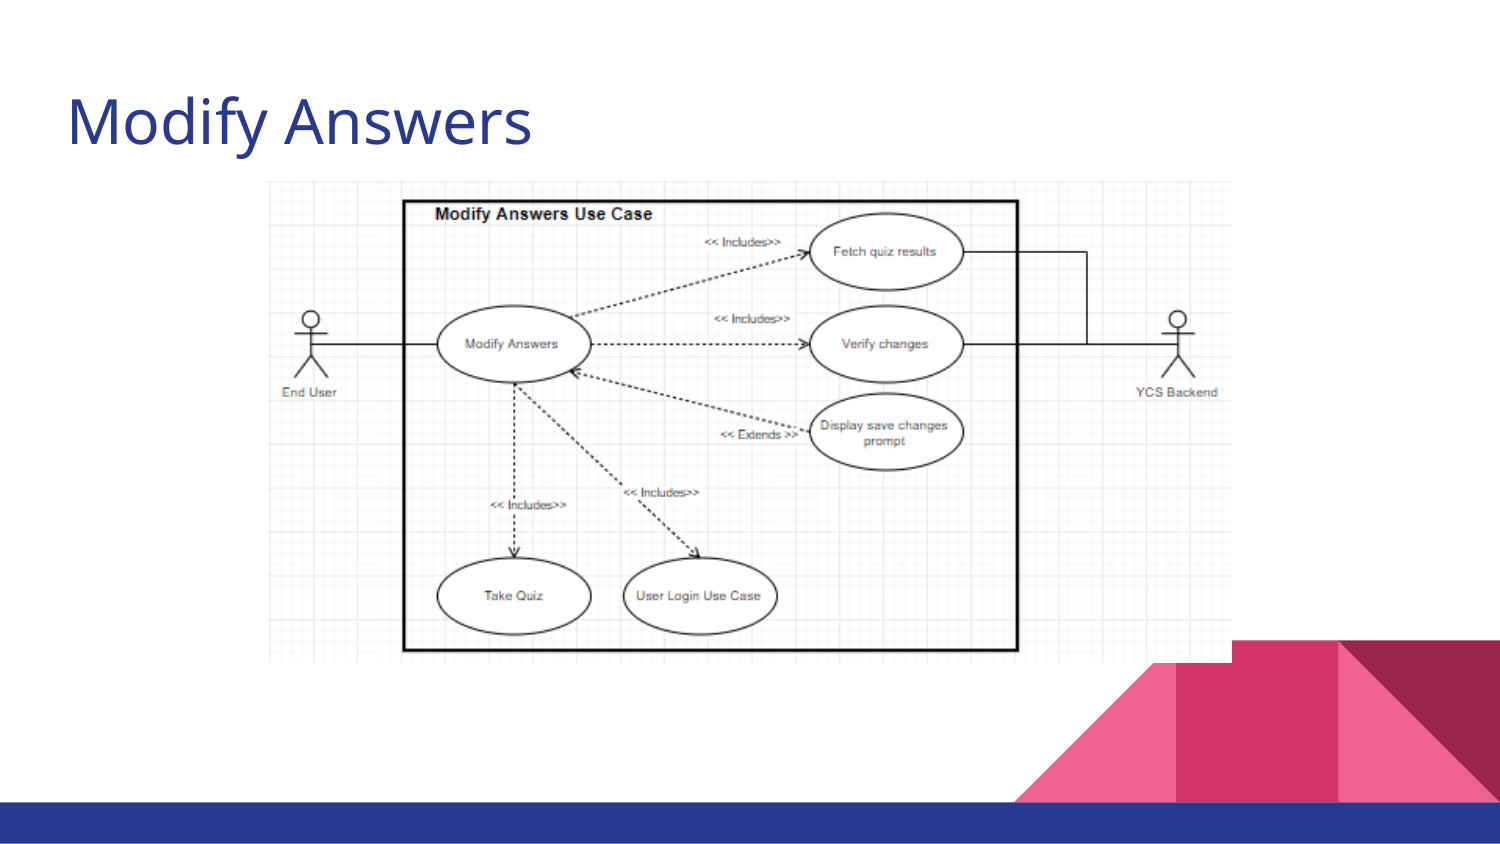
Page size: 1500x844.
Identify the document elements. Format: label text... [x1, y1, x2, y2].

title Modify Answers [51, 67, 1449, 167]
picture [268, 180, 1232, 663]
